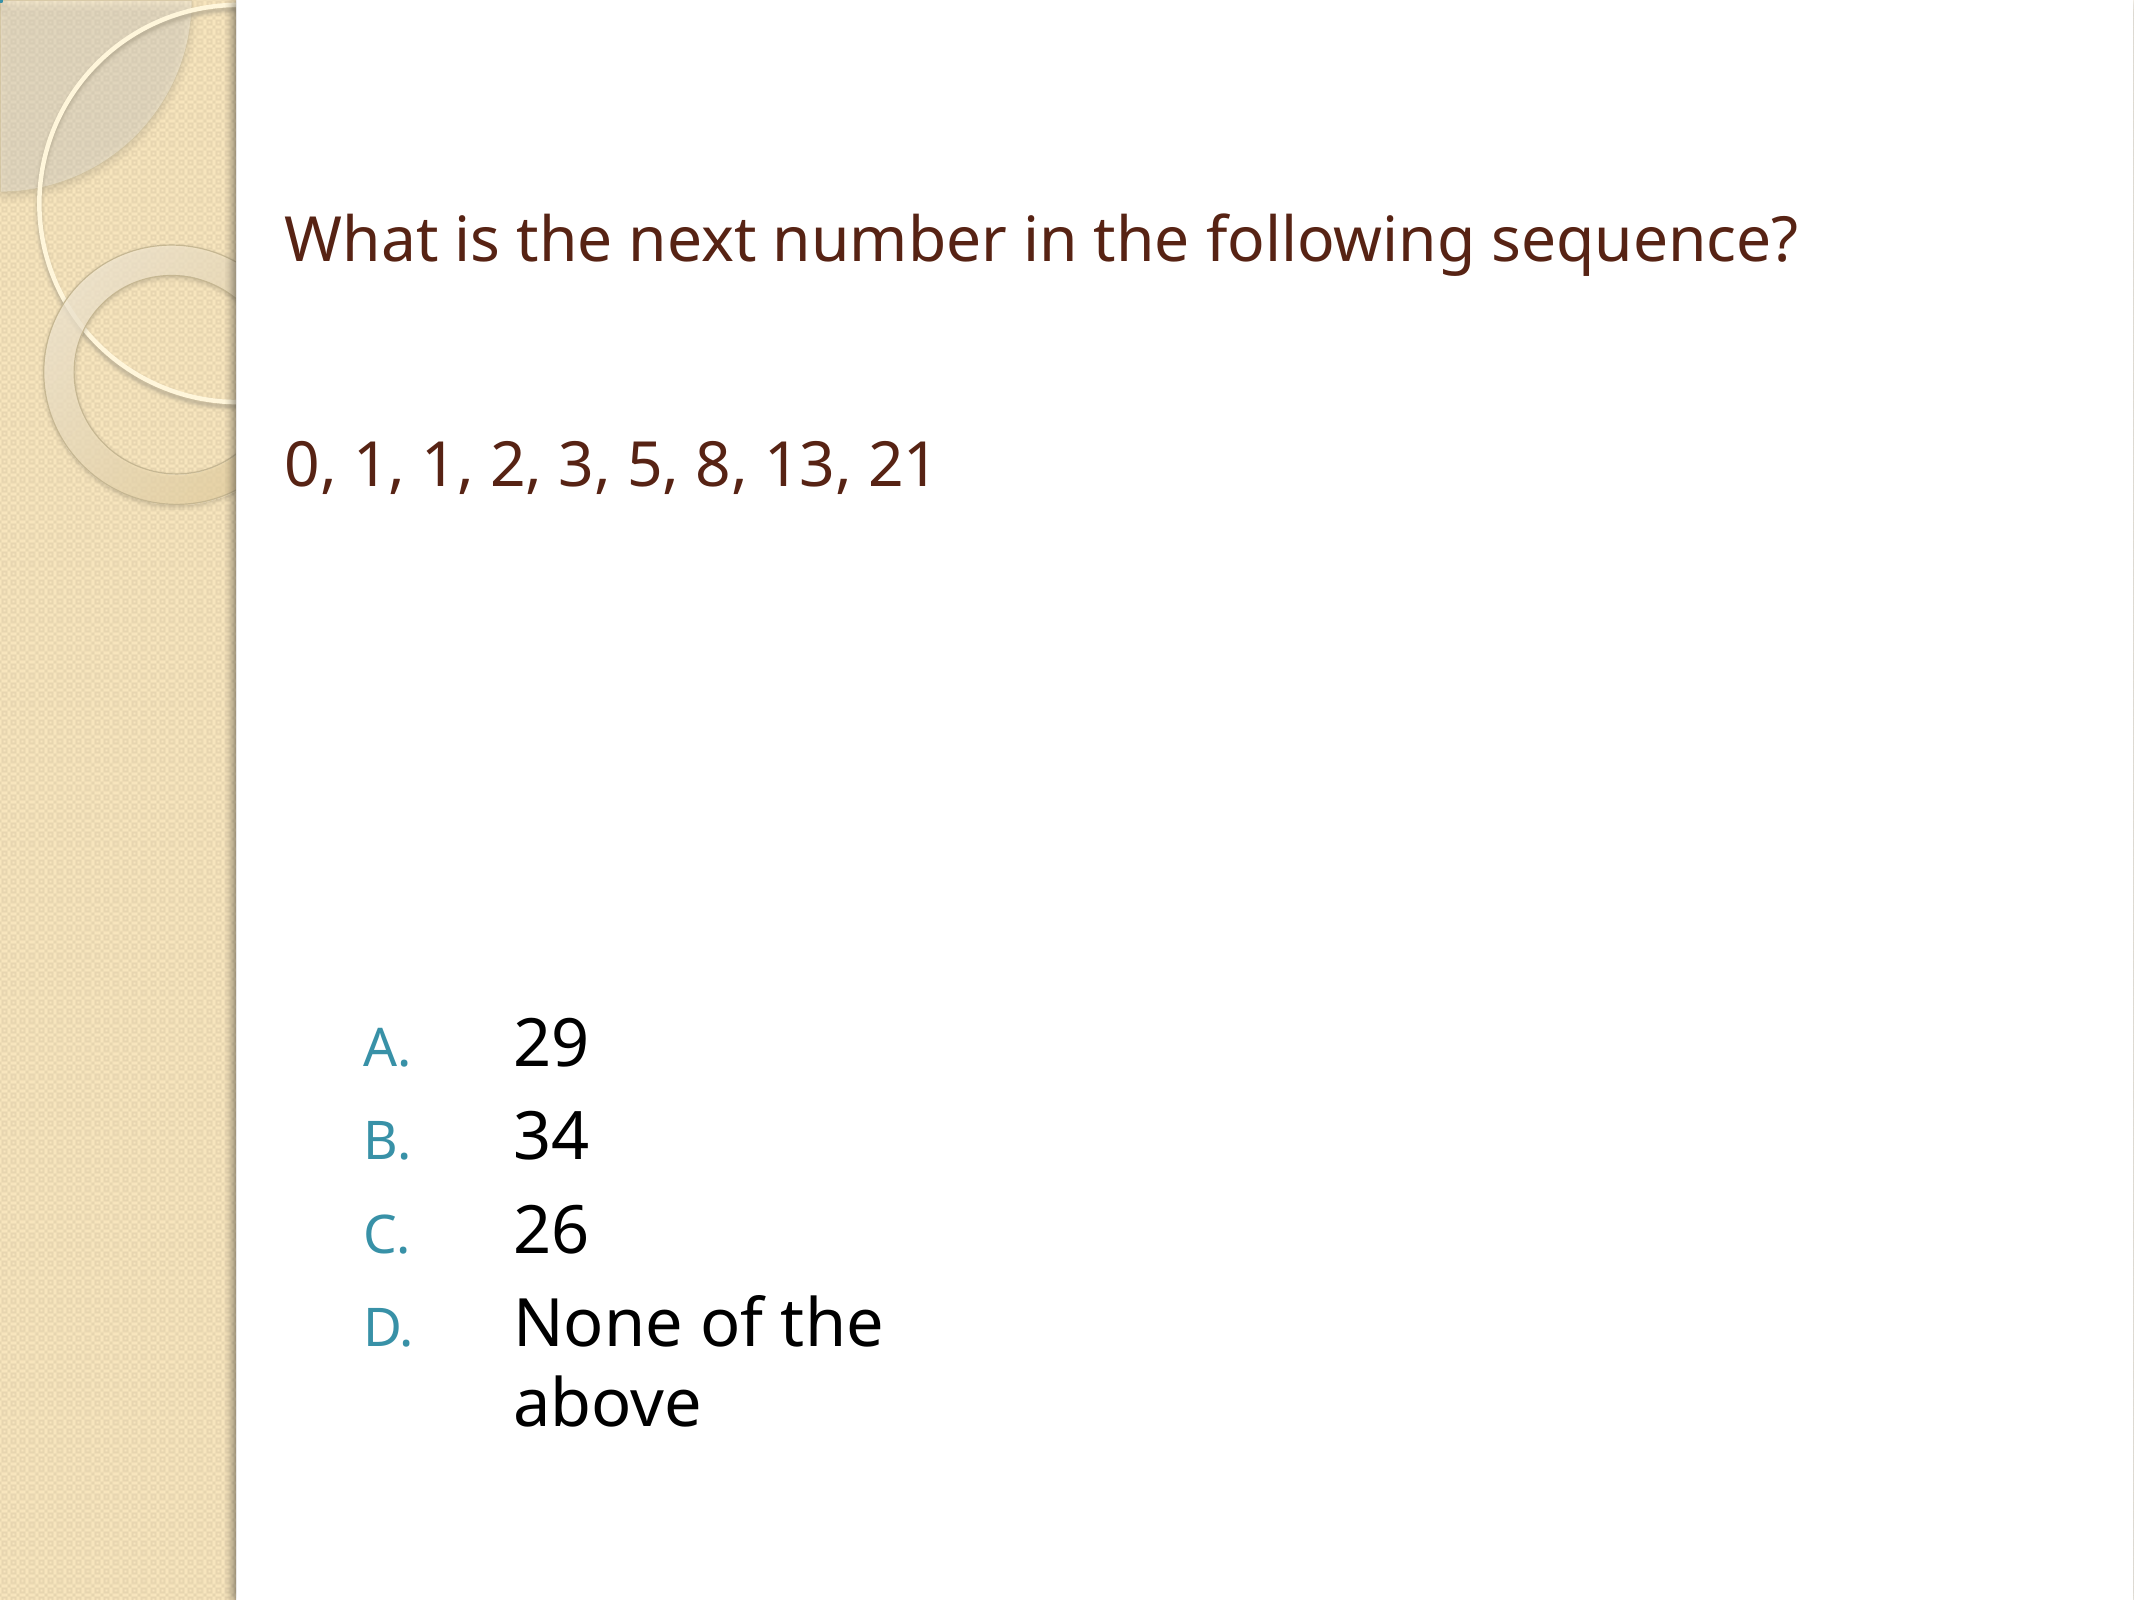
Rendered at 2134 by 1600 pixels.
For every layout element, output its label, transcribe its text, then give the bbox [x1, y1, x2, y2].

list 29 34 26 None of the above [322, 988, 1067, 1545]
title What is the next number in the following sequence? 0, 1, 1, 2, 3, 5, 8, 13, 21 [263, 162, 1837, 611]
